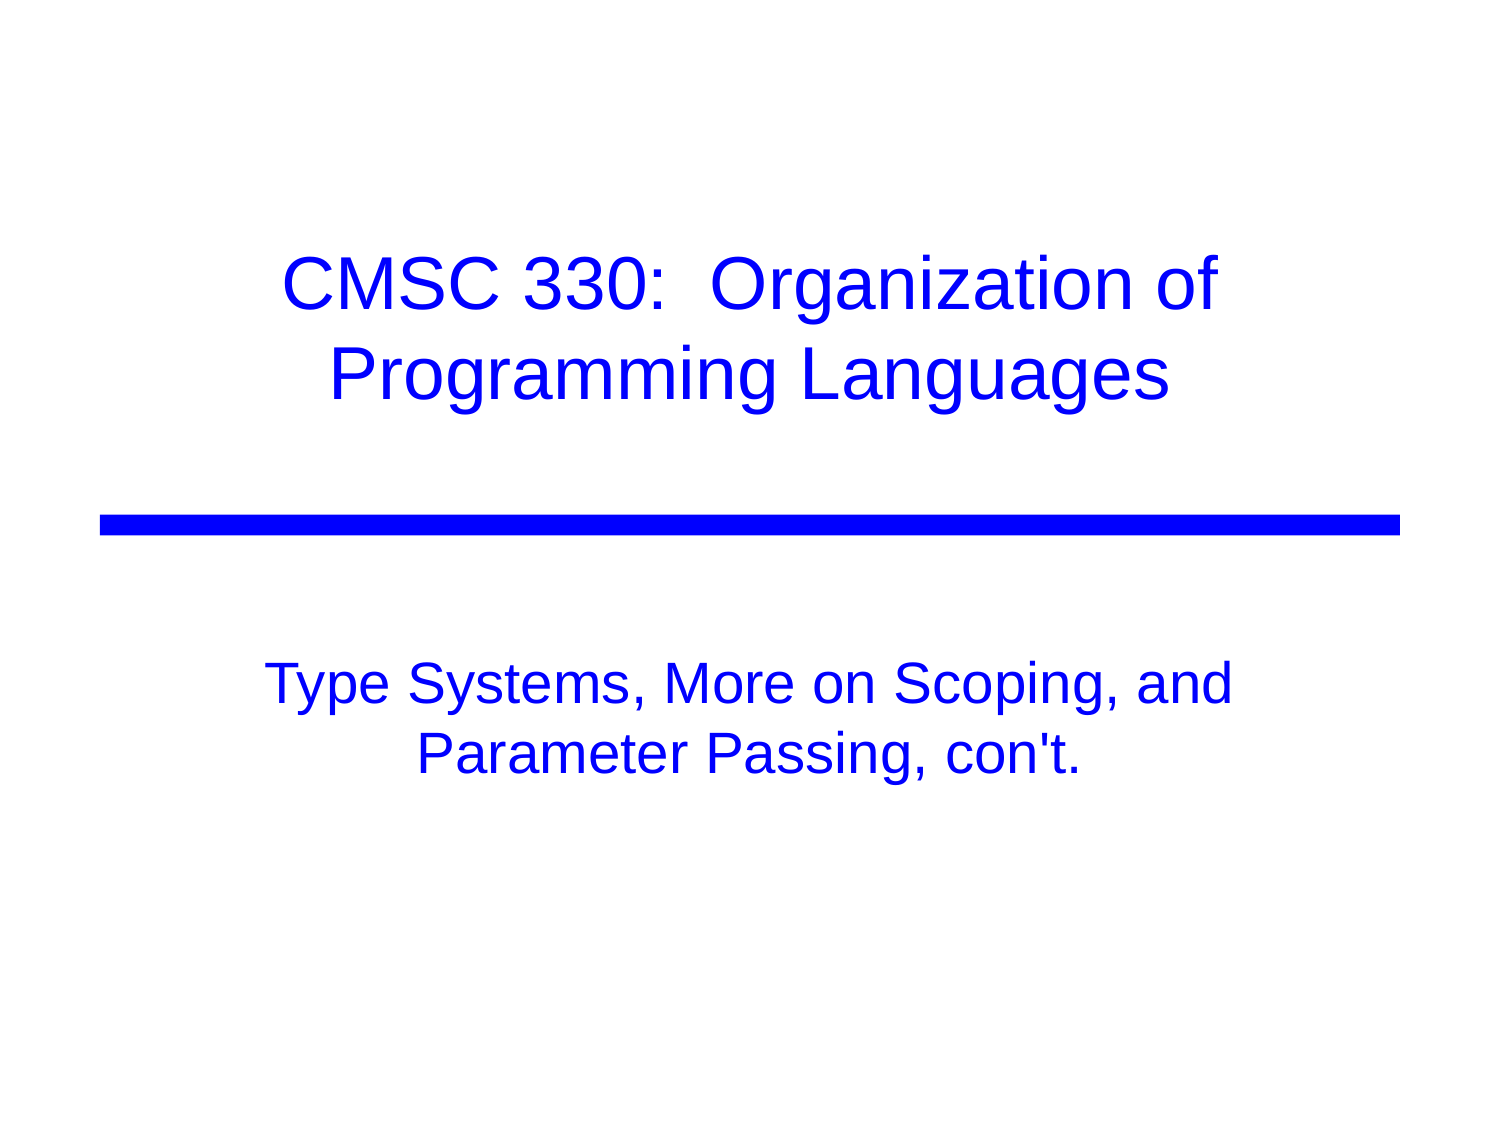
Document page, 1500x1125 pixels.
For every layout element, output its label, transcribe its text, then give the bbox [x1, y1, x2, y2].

subtitle Type Systems, More on Scoping, and Parameter Passing, con't. [224, 637, 1276, 926]
title CMSC 330: Organization of Programming Languages [112, 174, 1388, 476]
